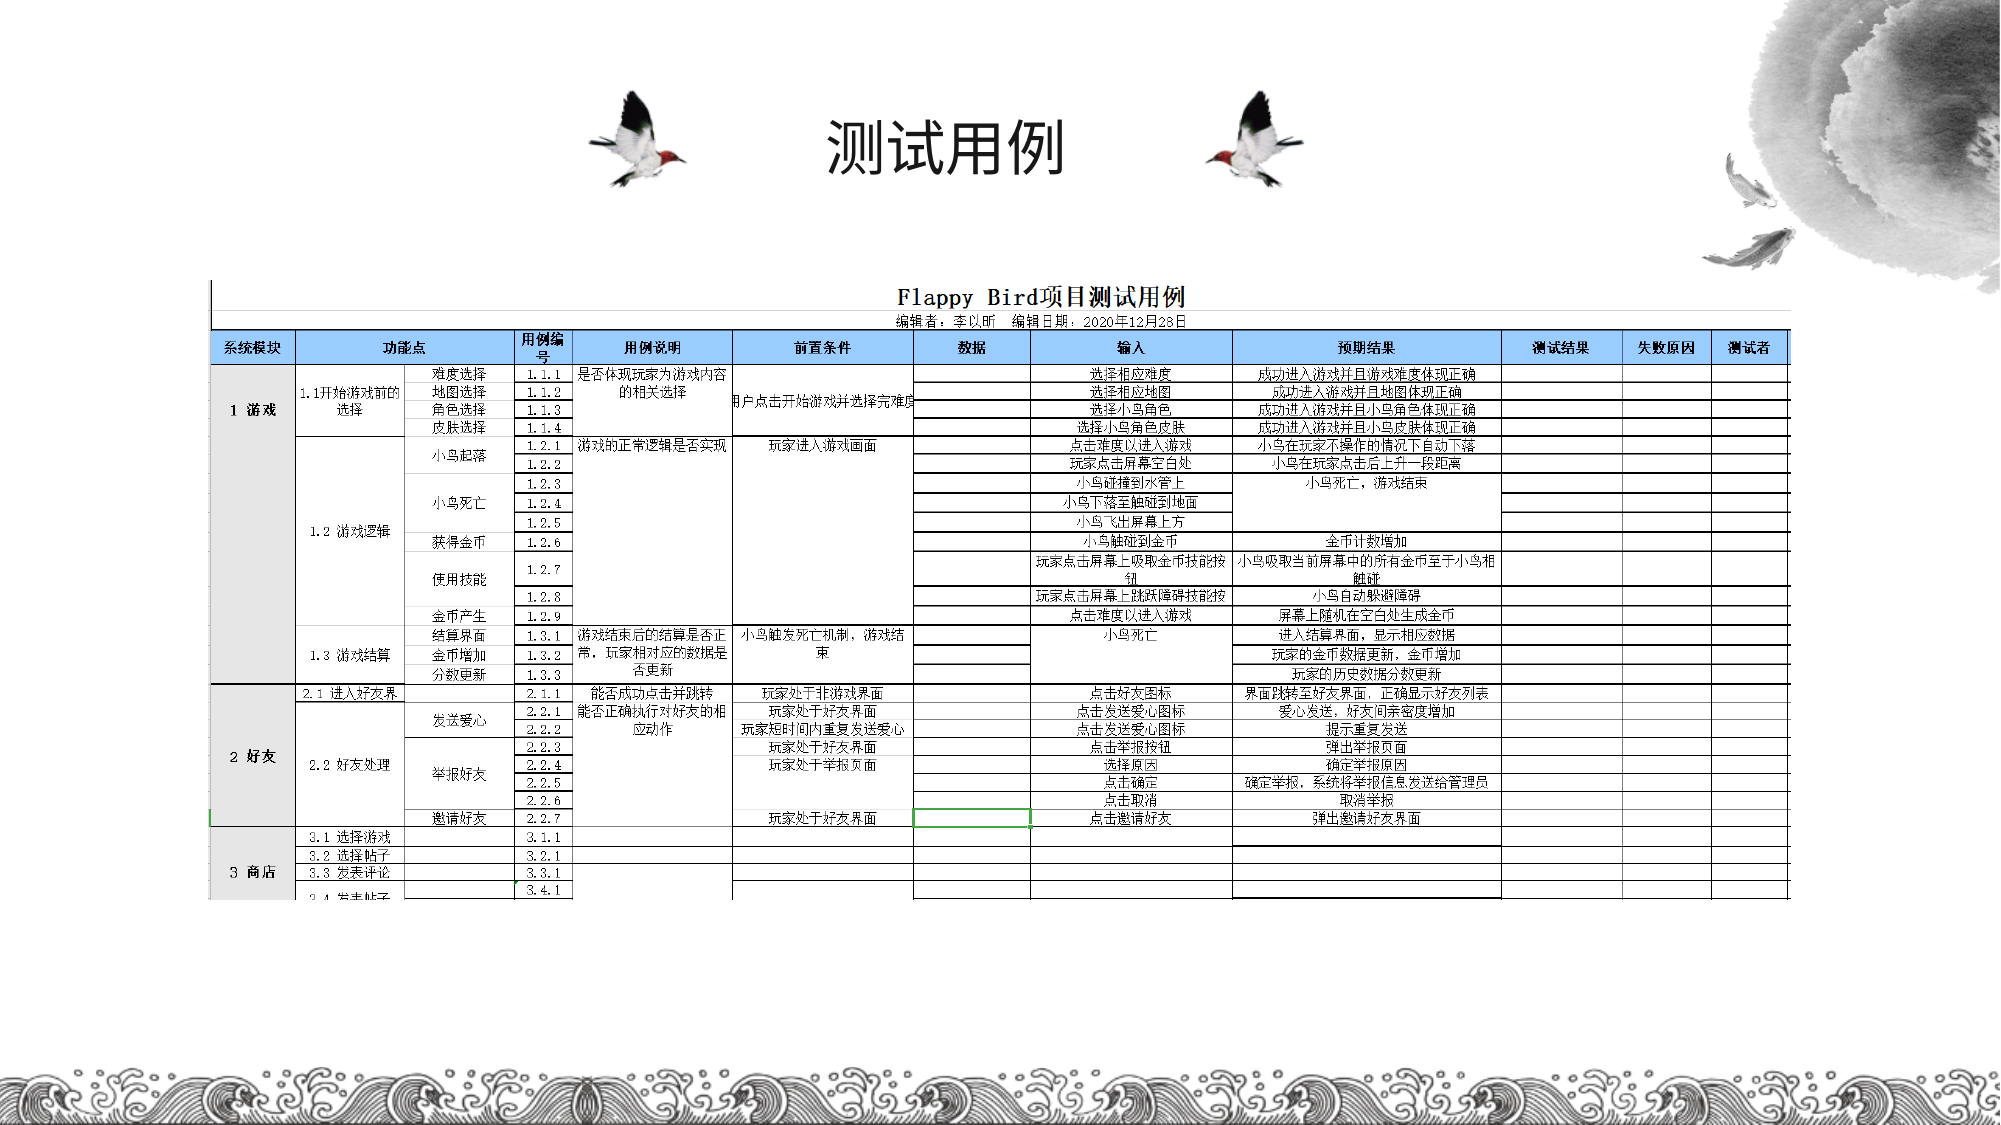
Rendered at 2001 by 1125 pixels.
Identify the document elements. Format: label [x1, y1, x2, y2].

picture [0, 1067, 2000, 1125]
text_box [534, 41, 1359, 247]
picture [208, 0, 2001, 900]
